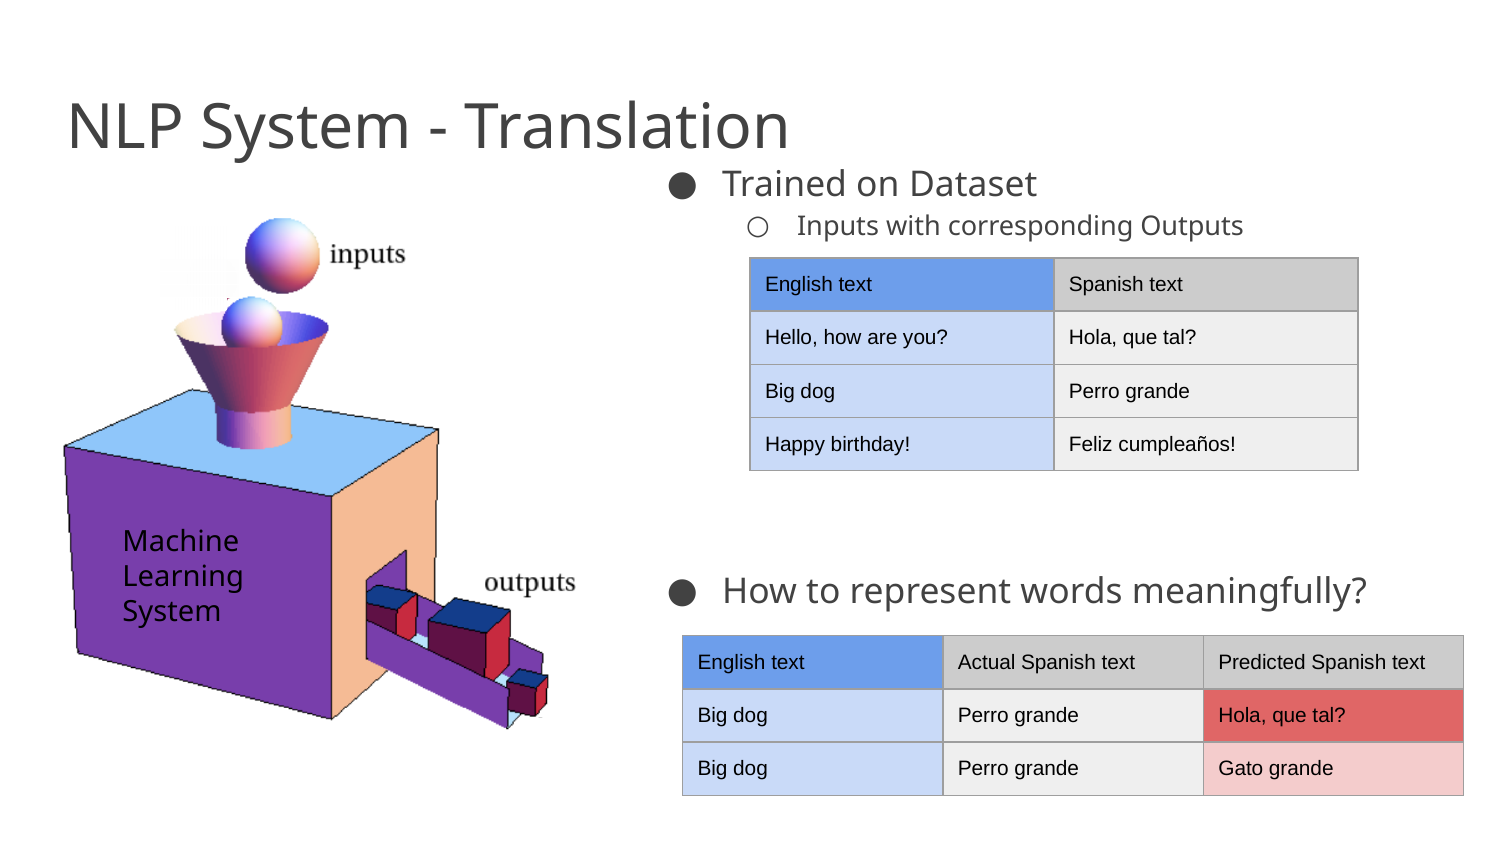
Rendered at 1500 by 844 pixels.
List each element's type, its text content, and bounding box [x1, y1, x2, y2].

table_header Spanish text [1055, 259, 1357, 310]
table_cell Perro grande [1055, 365, 1357, 417]
table_cell Big dog [683, 743, 942, 795]
table_header Predicted Spanish text [1204, 636, 1463, 688]
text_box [54, 203, 633, 816]
table_cell Happy birthday! [751, 418, 1053, 470]
table_cell Big dog [683, 690, 942, 741]
table_cell Gato grande [1204, 743, 1463, 795]
title NLP System - Translation [51, 61, 1449, 182]
table_header Actual Spanish text [944, 636, 1203, 688]
table_header English text [751, 259, 1053, 310]
table_cell Hola, que tal? [1204, 690, 1463, 741]
list Trained on Dataset Inputs with corresponding Outputs How to represent words meaningfully? [632, 139, 1500, 831]
table_cell Feliz cumpleaños! [1055, 418, 1357, 470]
table_header English text [683, 636, 942, 688]
table_cell Perro grande [944, 743, 1203, 795]
table_cell Hola, que tal? [1055, 312, 1357, 364]
table_cell Big dog [751, 365, 1053, 417]
table_cell Perro grande [944, 690, 1203, 741]
table_cell Hello, how are you? [751, 312, 1053, 364]
